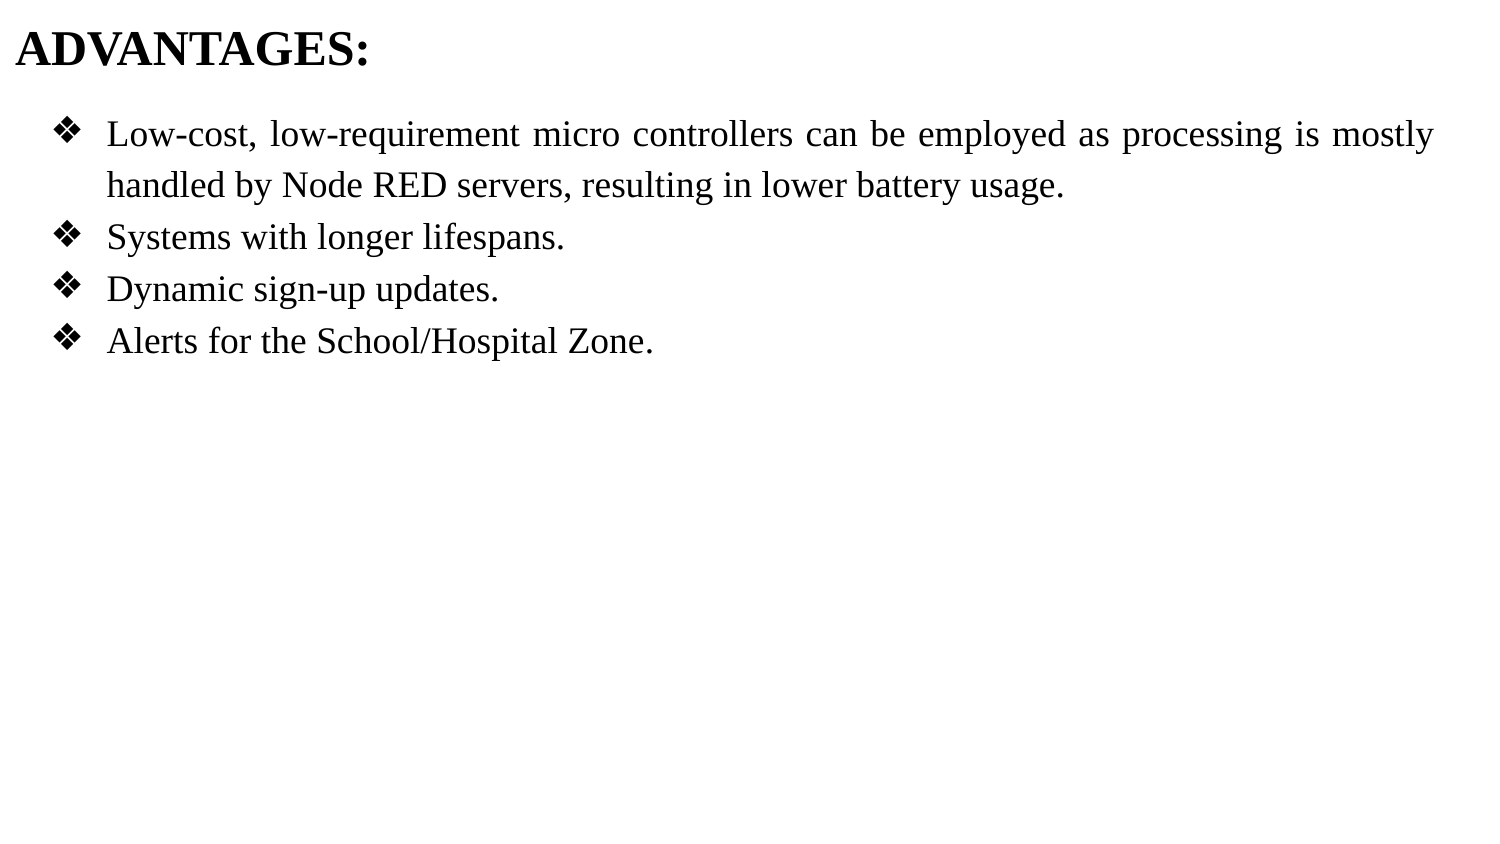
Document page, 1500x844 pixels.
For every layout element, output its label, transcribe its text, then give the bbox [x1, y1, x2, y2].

text_box Low-cost, low-requirement micro controllers can be employed as processing is mostly handled by Node RED servers, resulting in lower battery usage. Systems with longer lifespans. Dynamic sign-up updates. Alerts for the School/Hospital Zone. [16, 86, 1452, 376]
text_box ADVANTAGES: [0, 0, 493, 90]
